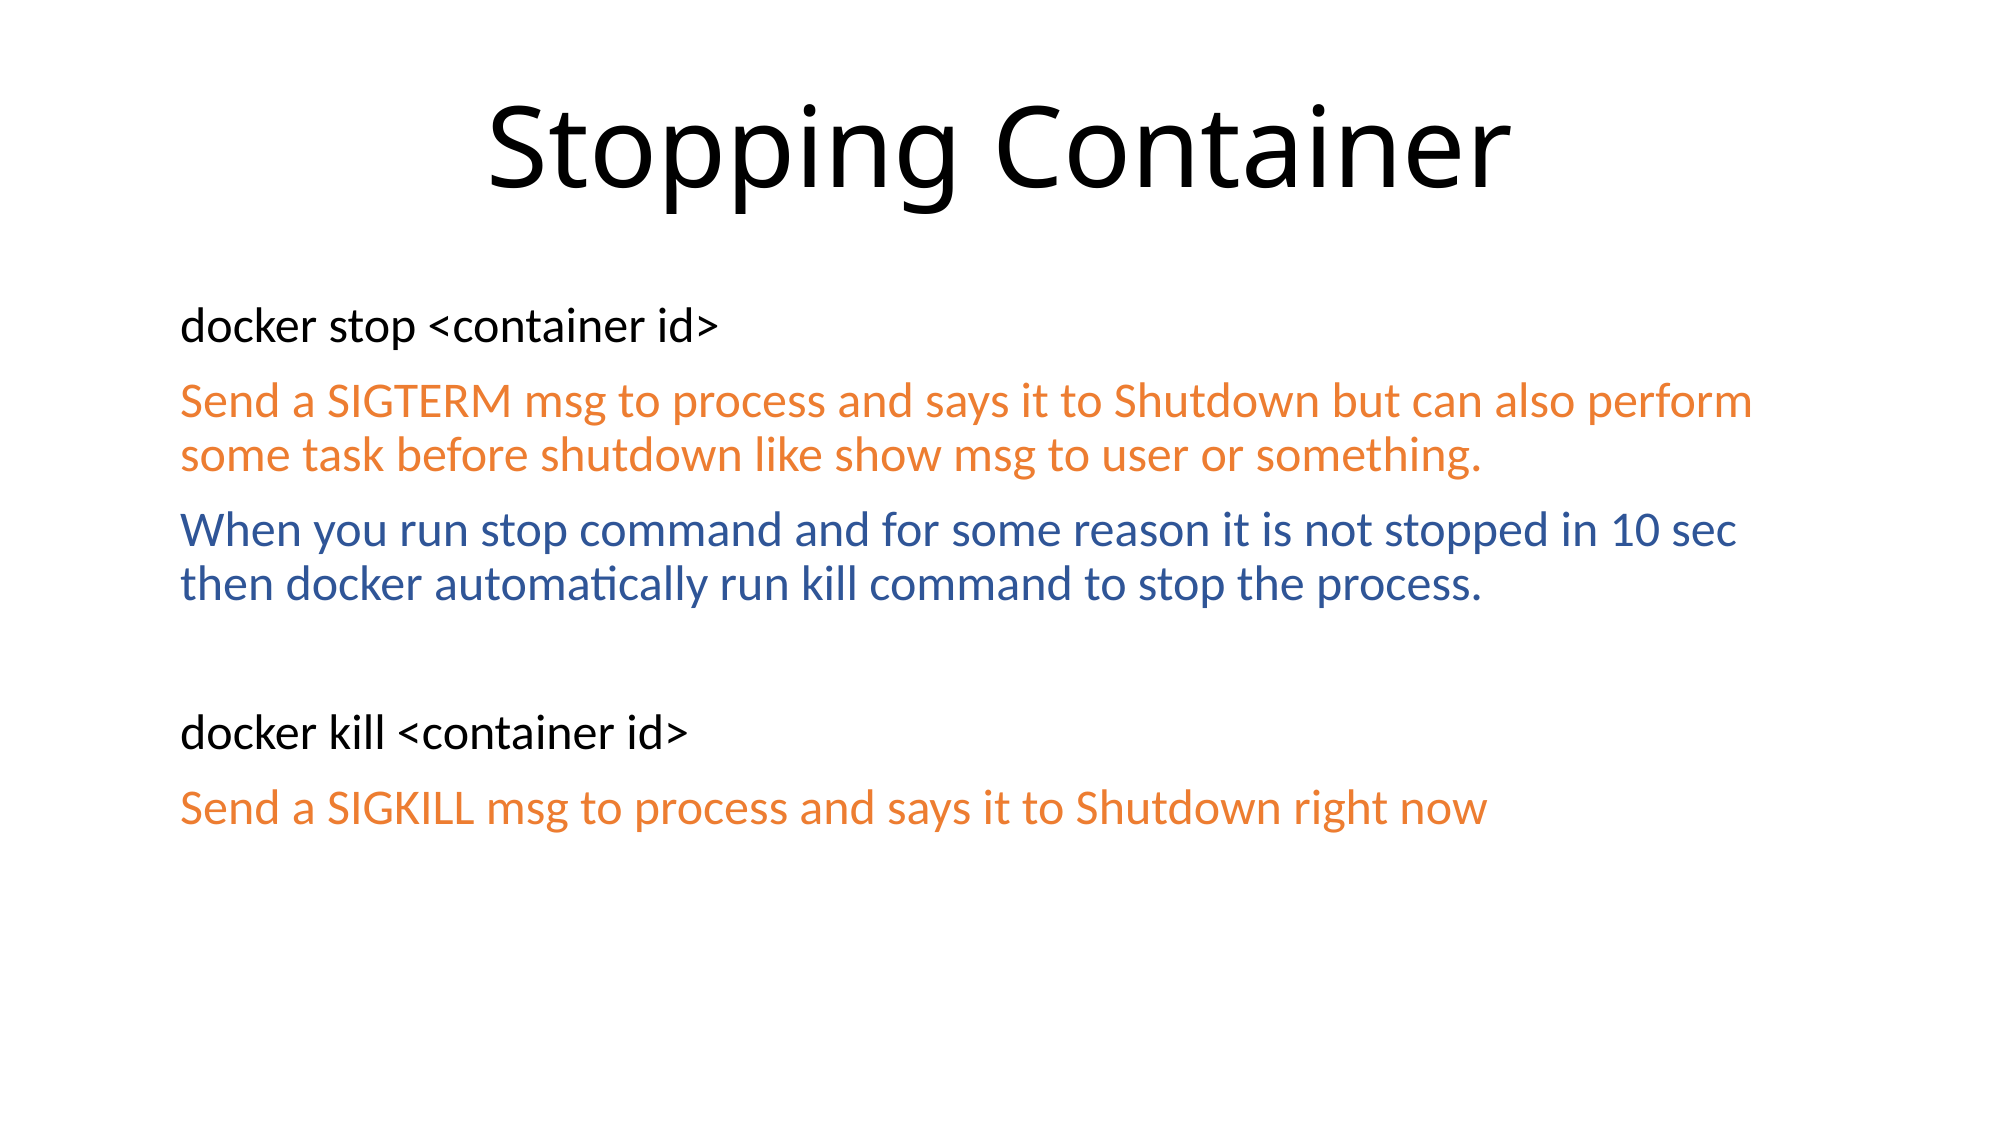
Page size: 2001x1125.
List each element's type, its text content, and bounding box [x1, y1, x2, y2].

text_box Stopping Container [249, 21, 1750, 220]
text_box docker stop <container id> Send a SIGTERM msg to process and says it to Shutdown but can also perform some task before shutdown like show msg to user or something. When you run stop command and for some reason it is not stopped in 10 sec then docker automatically run kill command to stop the process. docker kill <container id> Send a SIGKILL msg to process and says it to Shutdown right now [165, 291, 1822, 924]
